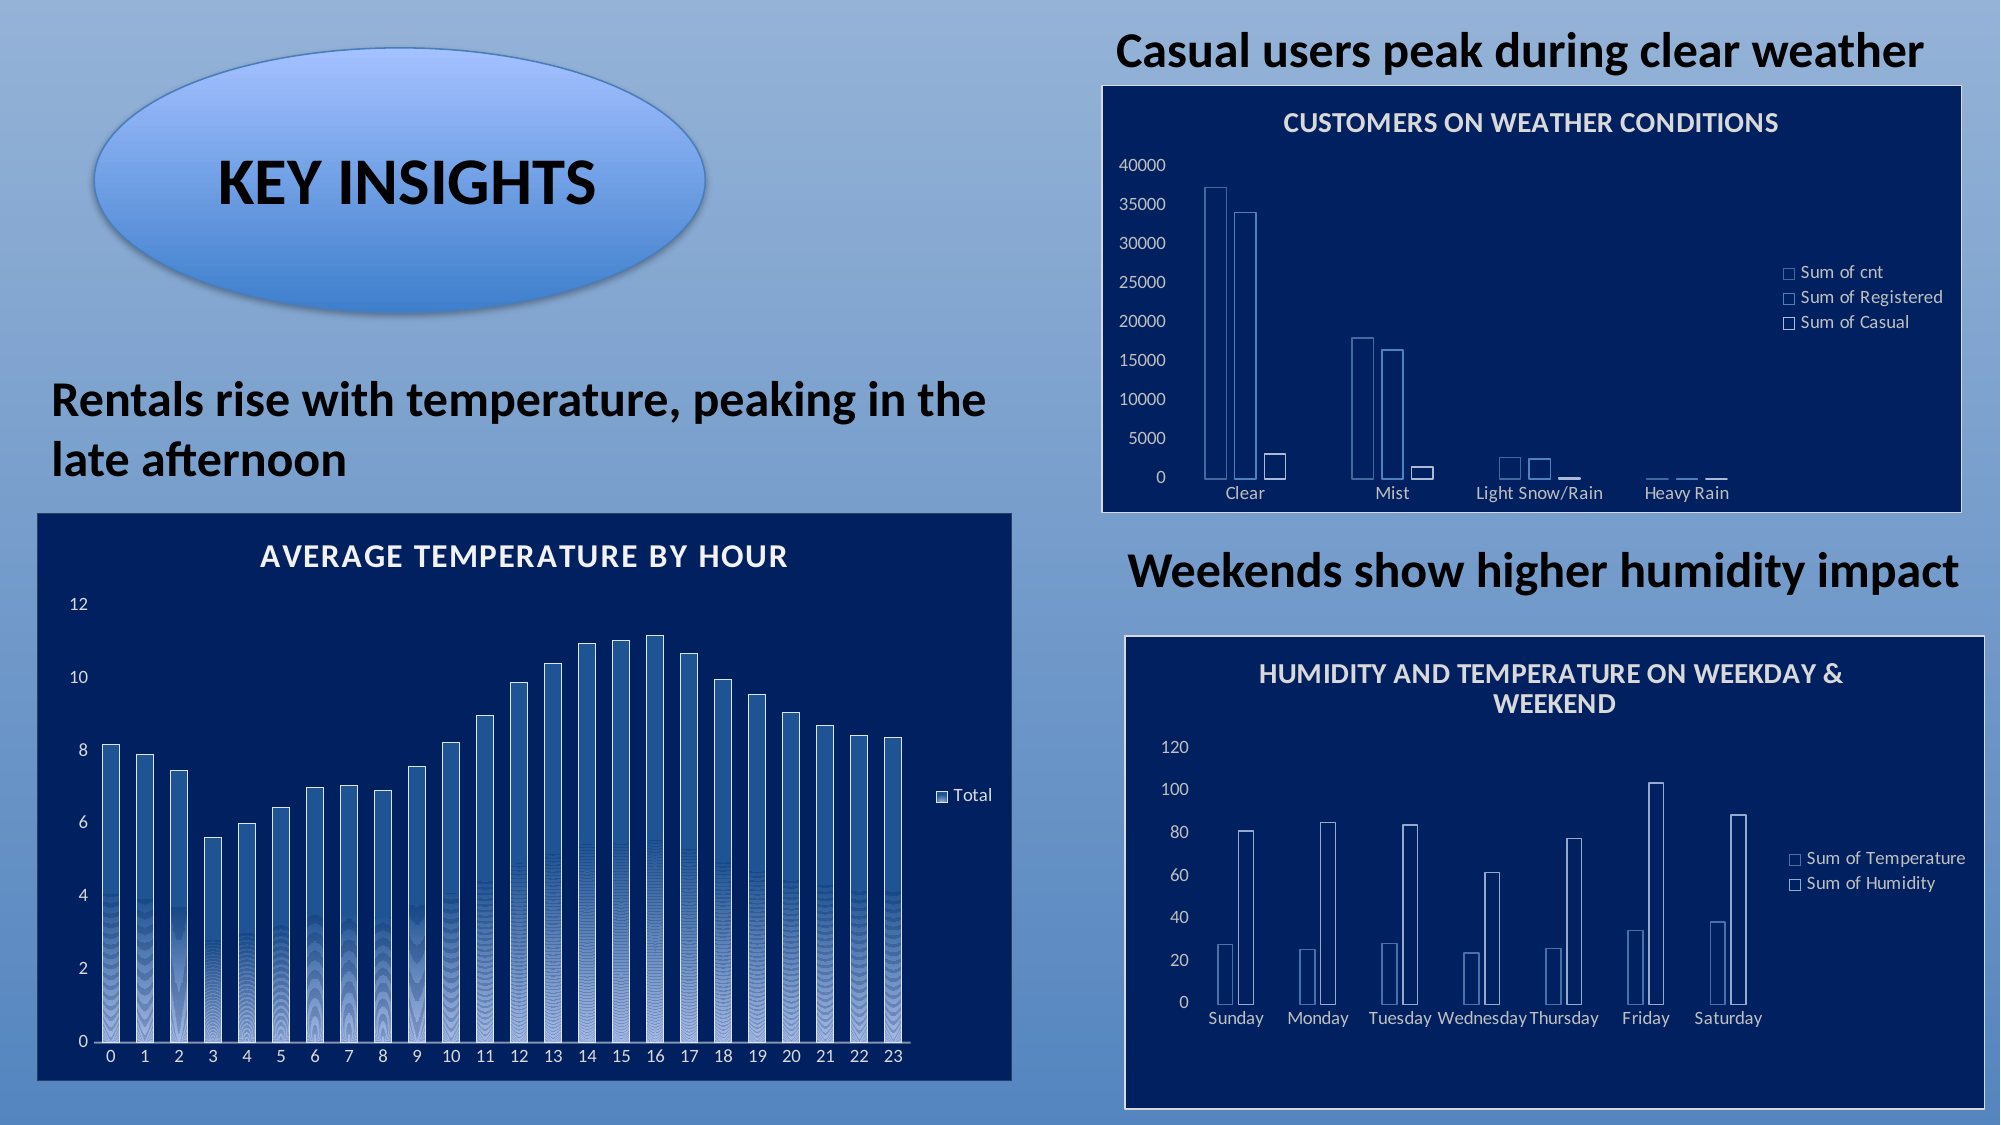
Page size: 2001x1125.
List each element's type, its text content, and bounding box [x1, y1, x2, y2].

list Casual users peak during clear weather [1101, 0, 1964, 85]
text_box KEY INSIGHTS [167, 130, 648, 226]
list Weekends show higher humidity impact [1112, 530, 2000, 636]
chart [37, 512, 1012, 1081]
text_box Rentals rise with temperature, peaking in the late afternoon [36, 359, 1011, 494]
text_box [93, 47, 707, 314]
chart [1123, 635, 1986, 1111]
chart [1100, 84, 1963, 514]
